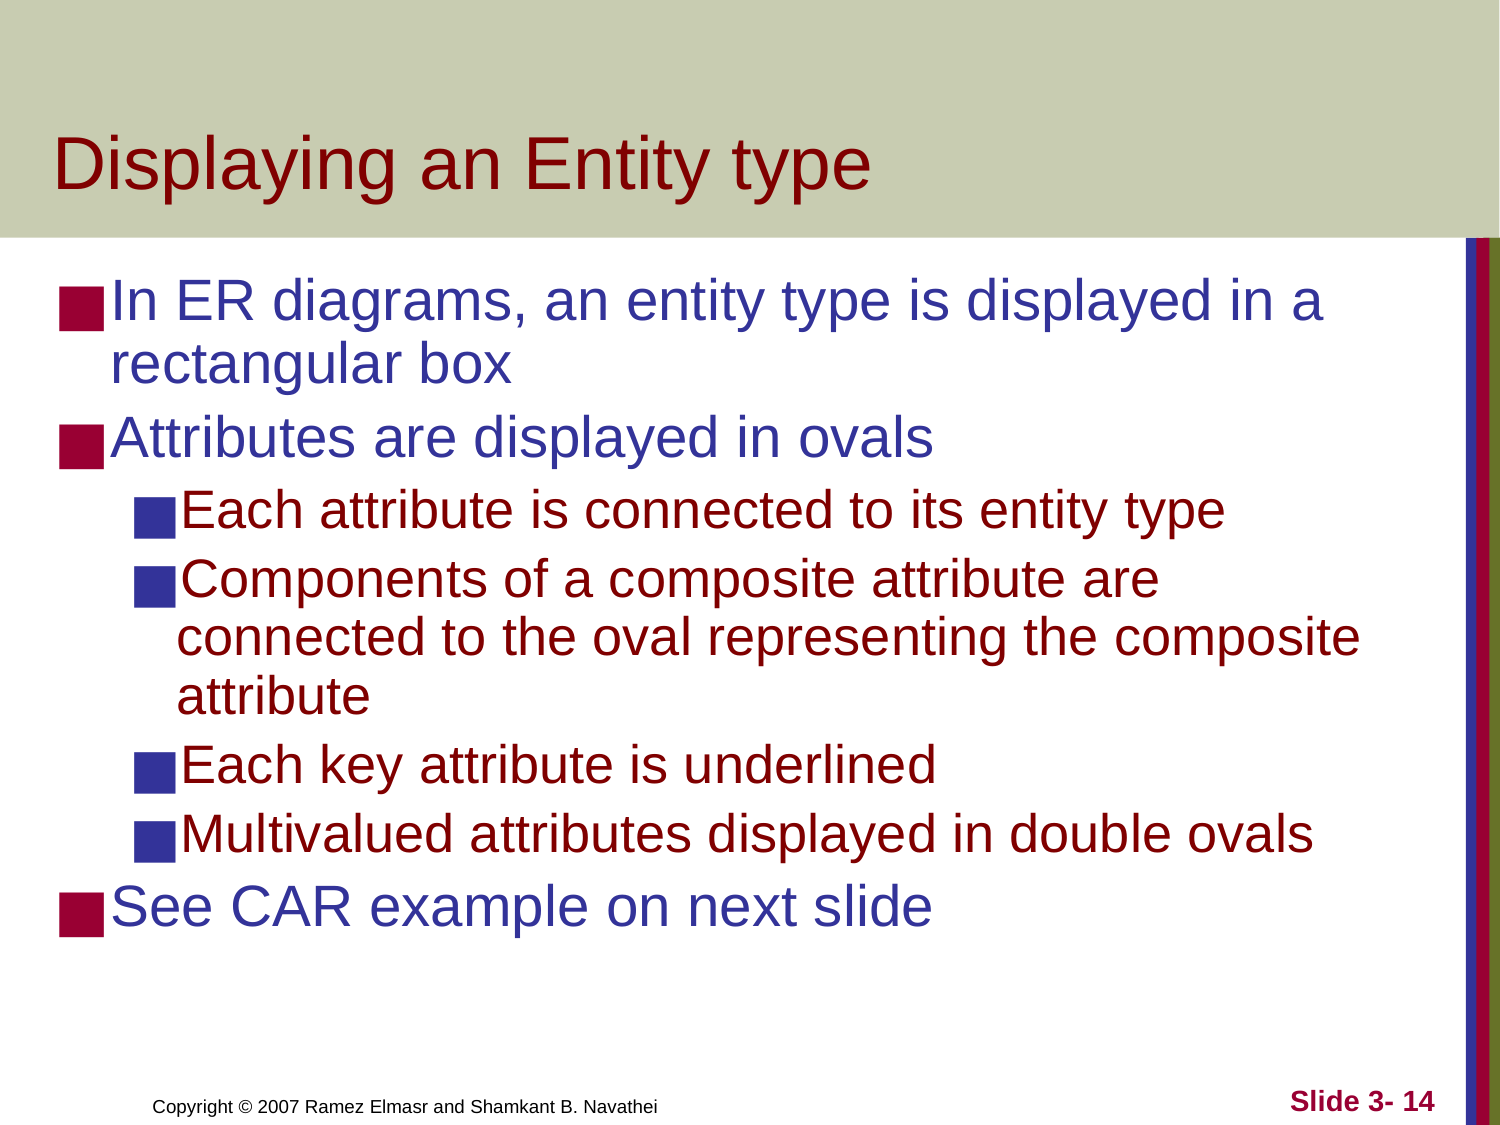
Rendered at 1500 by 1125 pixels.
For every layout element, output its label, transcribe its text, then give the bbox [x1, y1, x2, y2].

title Displaying an Entity type [37, 49, 1317, 213]
text_box Slide 3- ‹#› [1137, 1049, 1450, 1125]
list In ER diagrams, an entity type is displayed in a rectangular box Attributes are displayed in ovals Each attribute is connected to its entity type Components of a composite attribute are connected to the oval representing the composite attribute Each key attribute is underlined Multivalued attributes displayed in double ovals See CAR example on next slide [39, 262, 1400, 1013]
